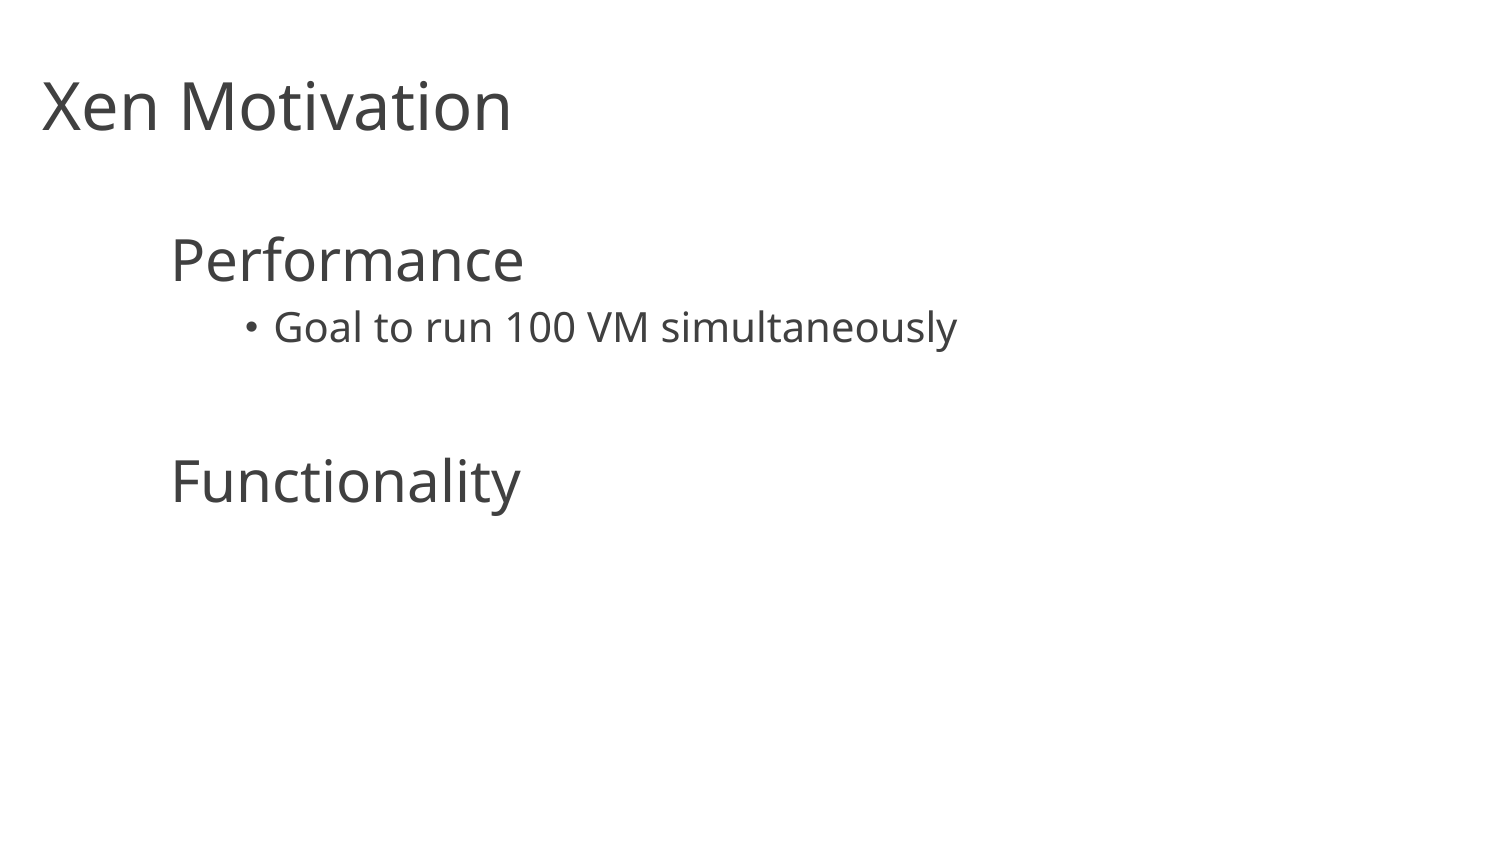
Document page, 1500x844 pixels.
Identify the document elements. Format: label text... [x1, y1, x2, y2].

list Performance Goal to run 100 VM simultaneously Functionality [155, 215, 1332, 773]
title Xen Motivation [27, 33, 1480, 175]
